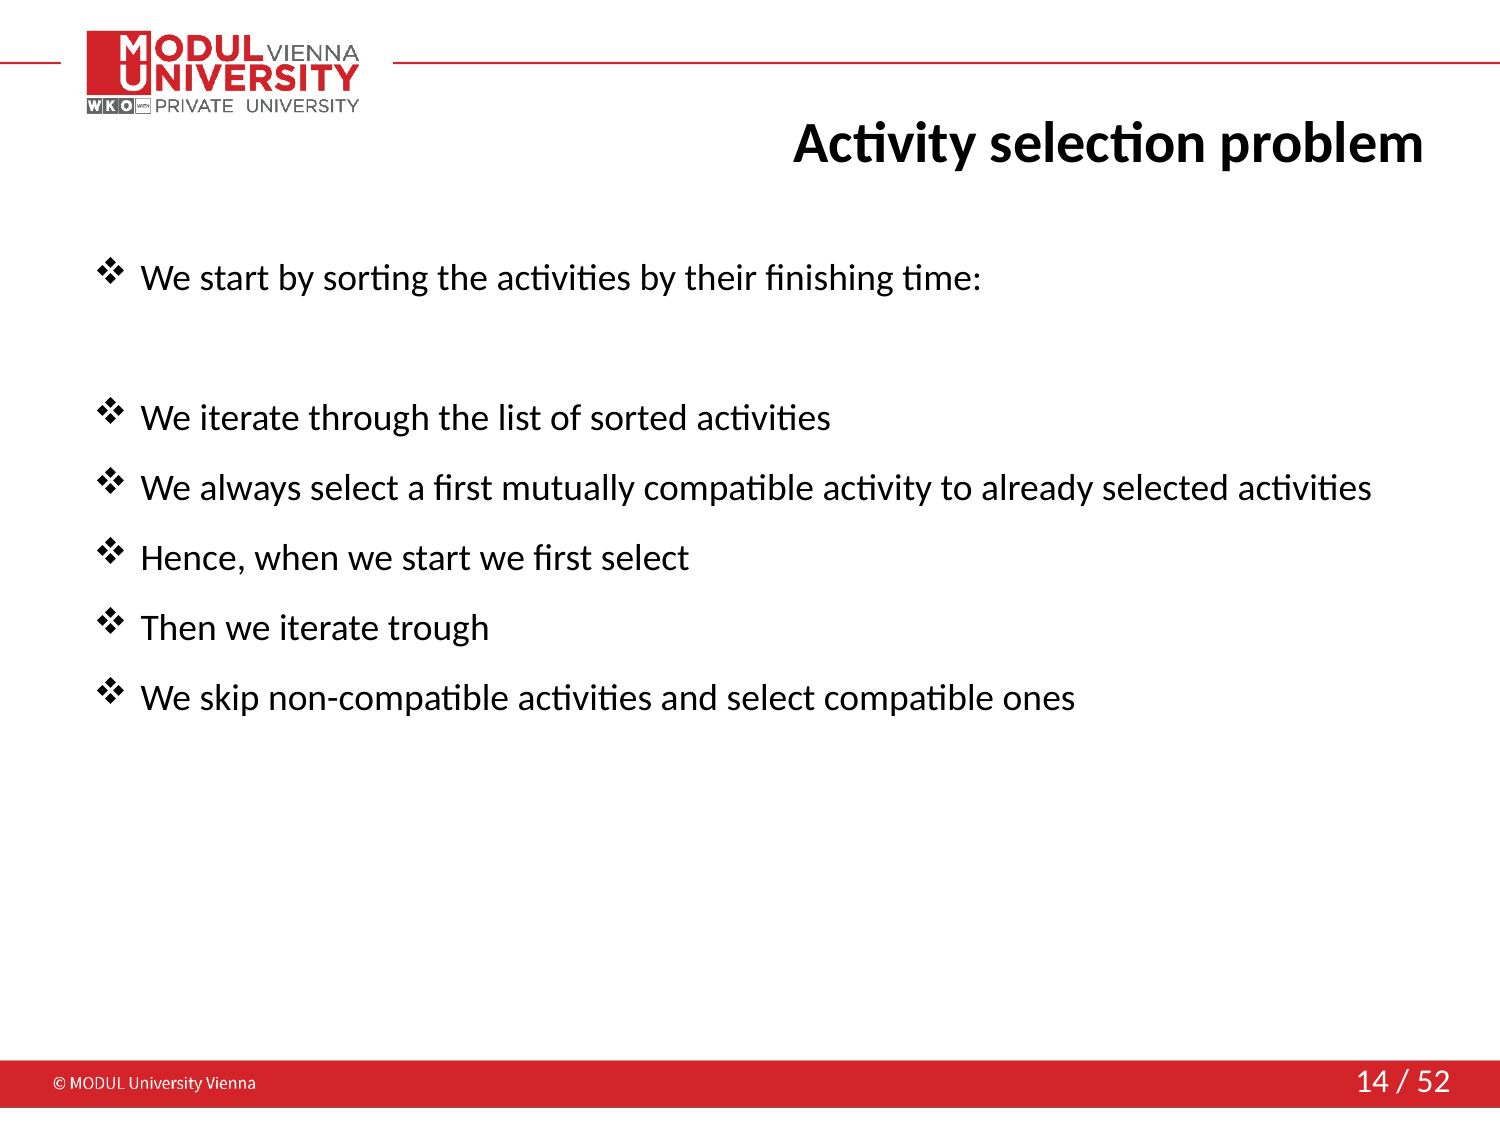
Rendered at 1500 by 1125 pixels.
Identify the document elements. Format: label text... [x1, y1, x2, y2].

picture [0, 0, 1500, 1125]
title Activity selection problem [75, 44, 1425, 233]
